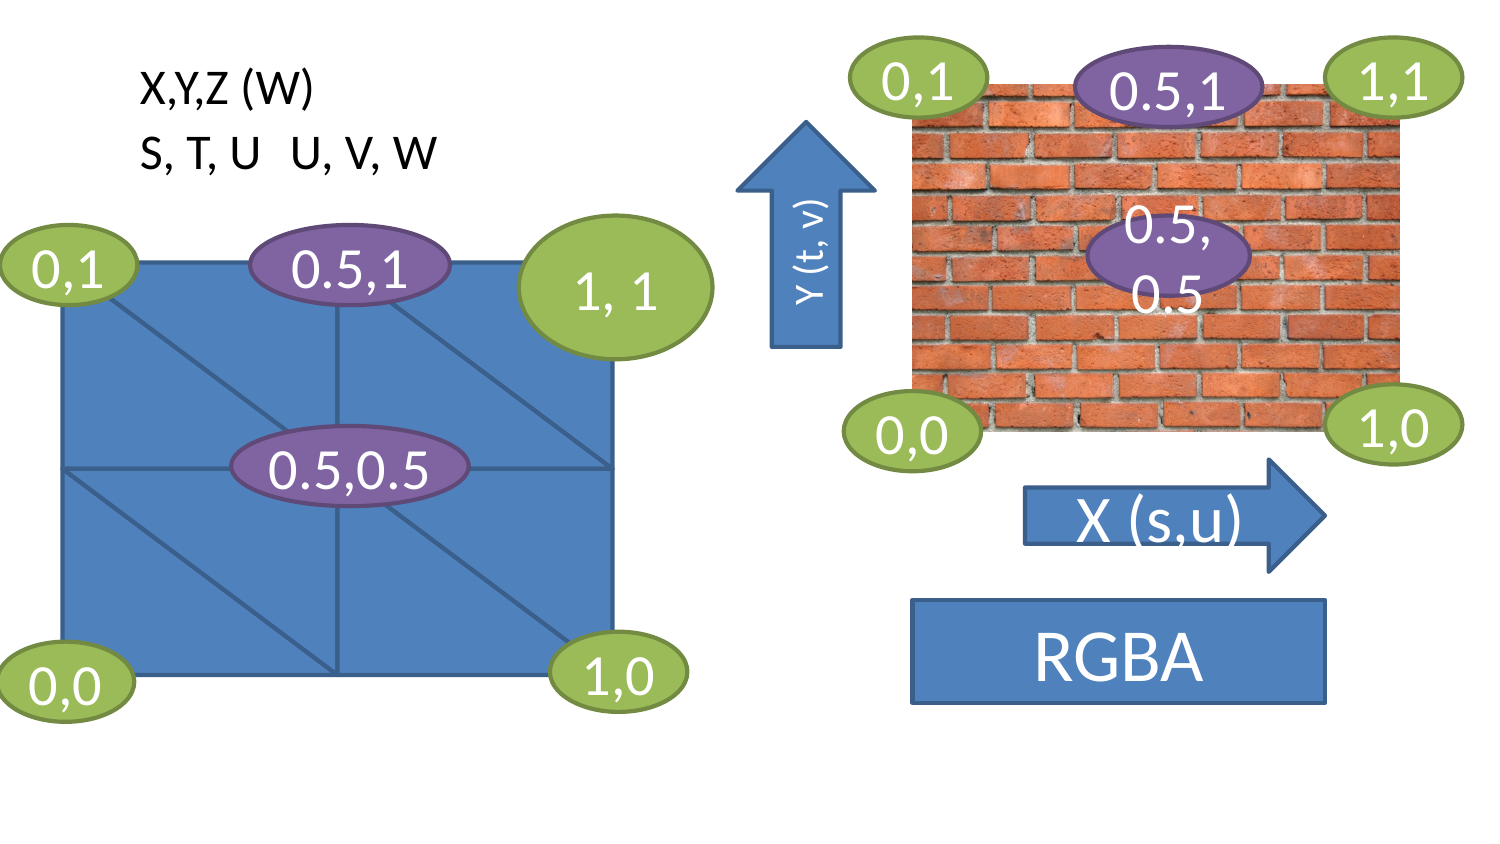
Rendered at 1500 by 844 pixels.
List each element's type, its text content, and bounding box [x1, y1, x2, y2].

picture [912, 84, 1401, 432]
text_box RGBA [910, 598, 1327, 705]
text_box 1,0 [1328, 382, 1465, 467]
text_box 1,0 [551, 629, 690, 715]
text_box Y (t, v) [735, 119, 877, 349]
text_box 1, 1 [523, 213, 715, 362]
text_box X,Y,Z (W) [124, 46, 338, 112]
text_box 1,1 [1322, 35, 1465, 120]
text_box 0,1 [847, 35, 990, 120]
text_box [62, 468, 613, 676]
text_box 0.5,1 [1073, 44, 1264, 82]
text_box S, T, U [124, 112, 274, 188]
text_box 0,1 [0, 222, 139, 307]
text_box 0.5,1 [248, 222, 452, 260]
text_box X (s,u) [1022, 457, 1328, 574]
text_box 0,0 [841, 389, 982, 474]
text_box 0,0 [0, 639, 137, 724]
text_box U, V, W [274, 112, 488, 188]
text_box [62, 262, 613, 468]
